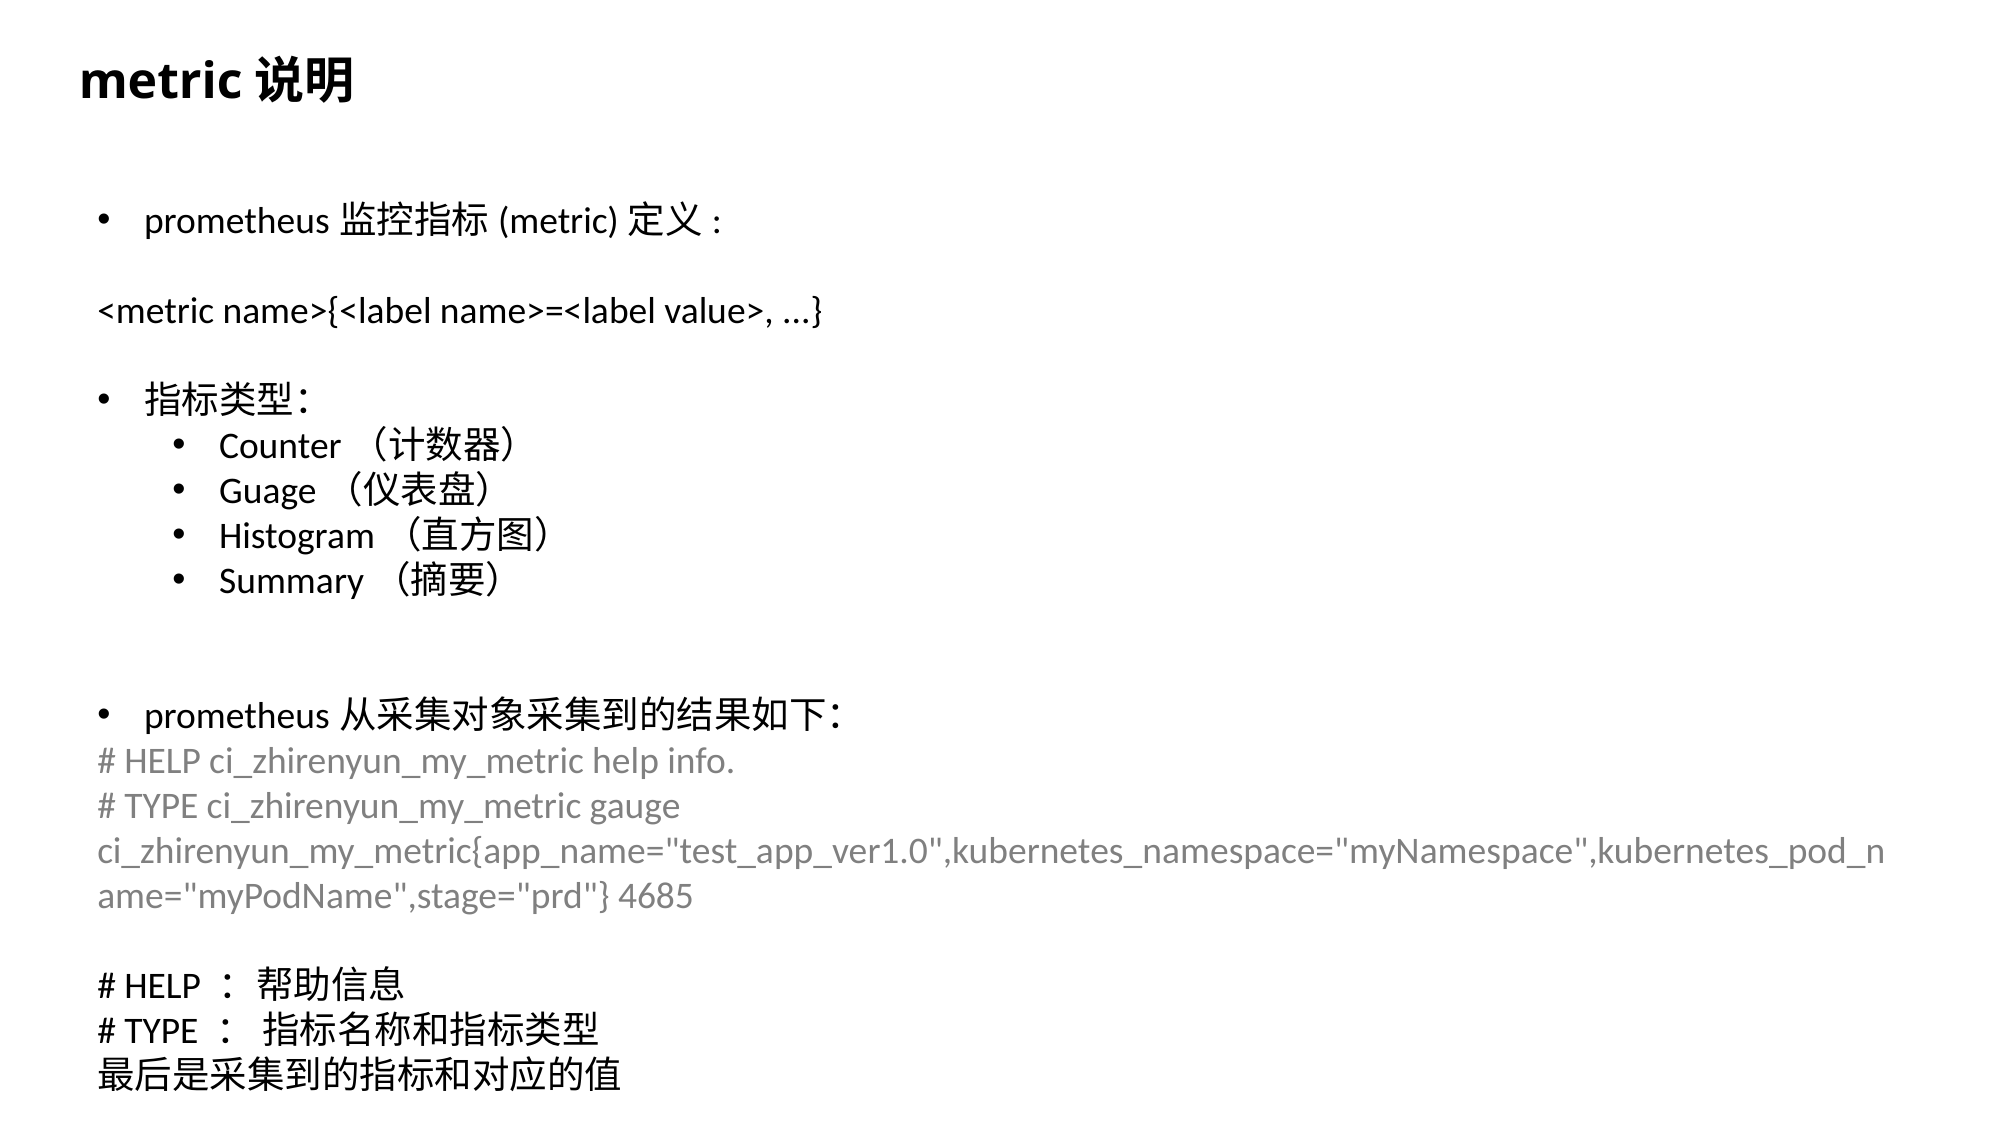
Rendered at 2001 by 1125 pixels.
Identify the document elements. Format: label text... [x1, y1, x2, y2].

text_box prometheus监控指标(metric)定义: <metric name>{<label name>=<label value>, ...} 指标类型： Counter（计数器） Guage（仪表盘） Histogram（直方图） Summary（摘要） prometheus从采集对象采集到的结果如下： # HELP ci_zhirenyun_my_metric help info. # TYPE ci_zhirenyun_my_metric gauge ci_zhirenyun_my_metric{app_name="test_app_ver1.0",kubernetes_namespace="myNamespace",kubernetes_pod_name="myPodName",stage="prd"} 4685 # HELP ：帮助信息 # TYPE ： 指标名称和指标类型 最后是采集到的指标和对应的值 [82, 188, 1918, 1104]
title metric说明 [63, 15, 1564, 150]
